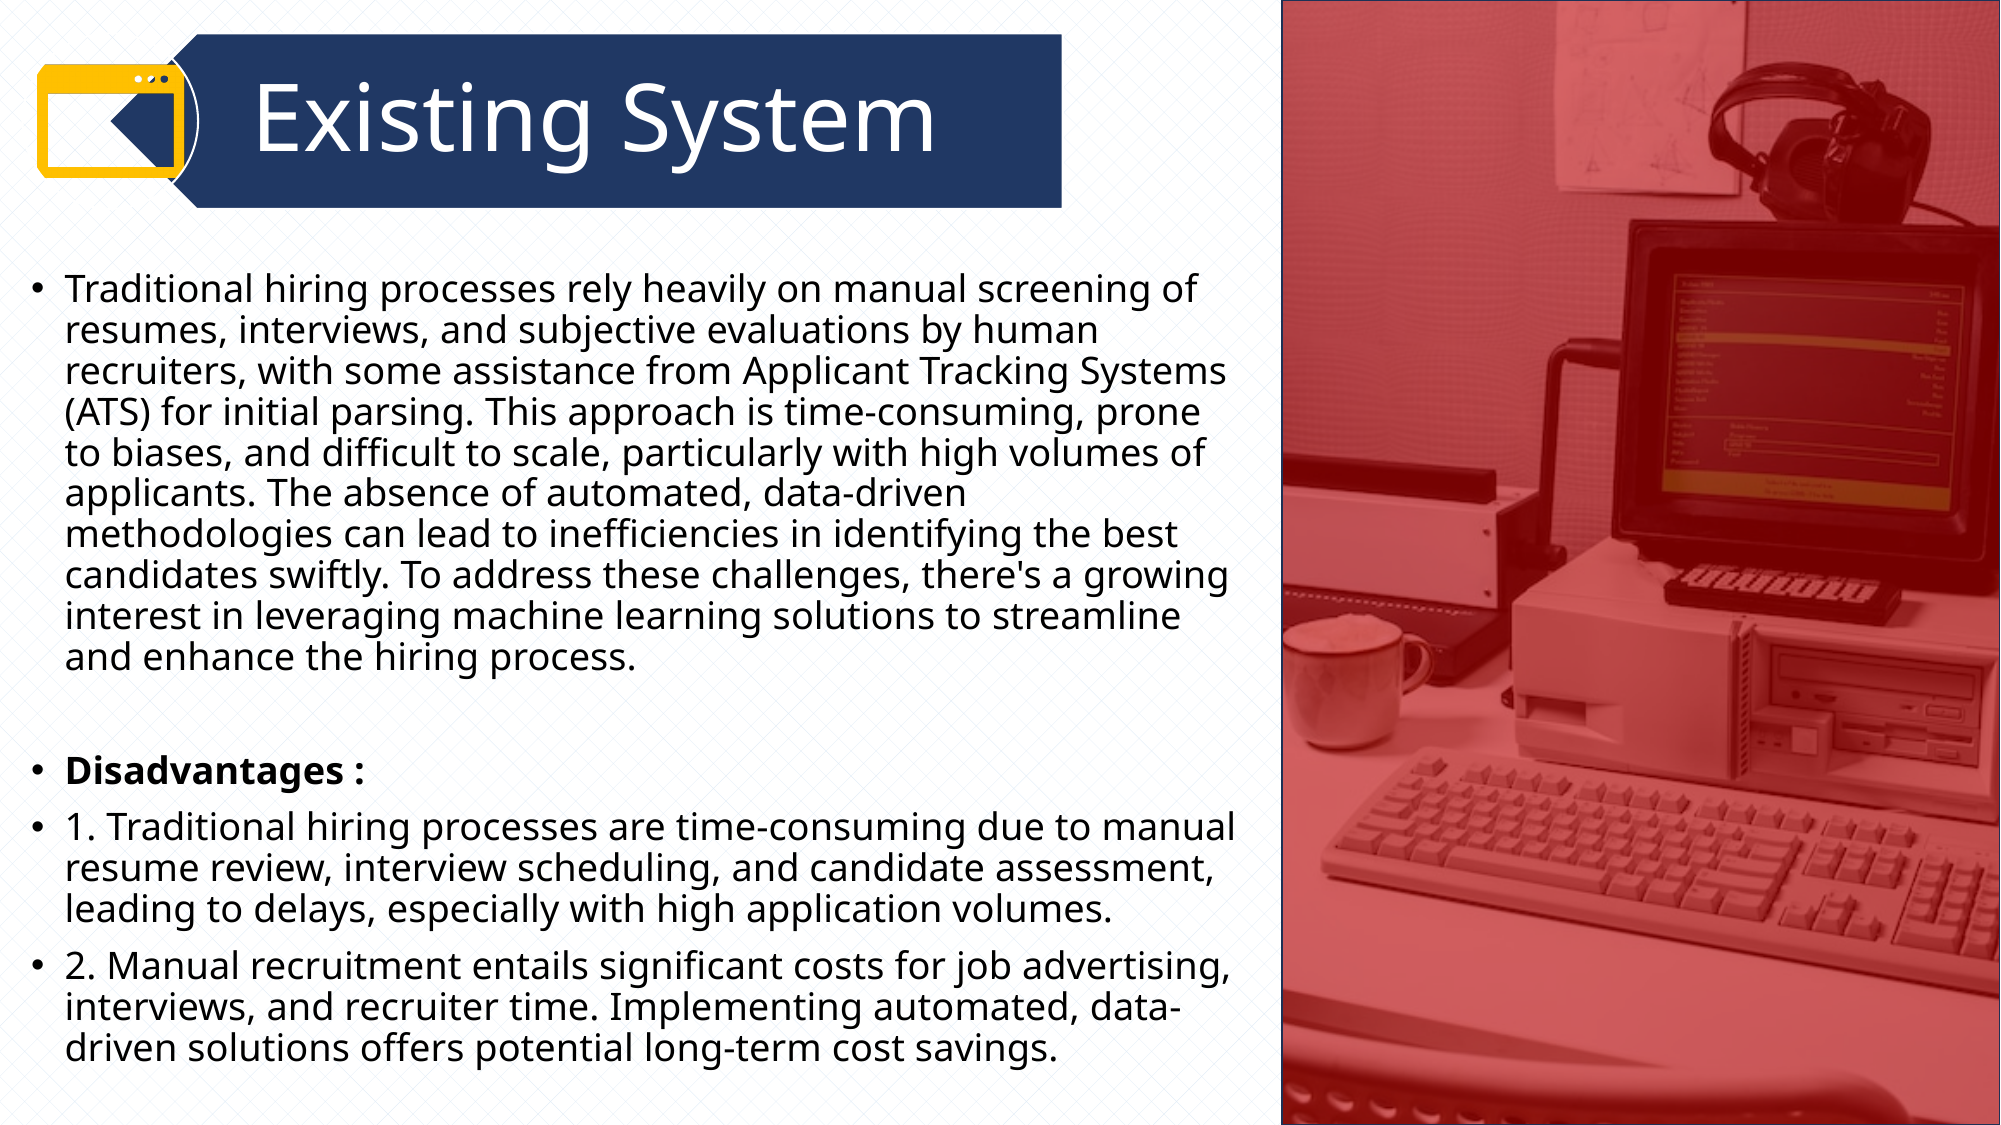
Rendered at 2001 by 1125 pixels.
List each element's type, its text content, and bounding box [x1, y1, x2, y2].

picture [1281, 0, 2000, 1125]
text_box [0, 33, 1261, 209]
list Traditional hiring processes rely heavily on manual screening of resumes, interviews, and subjective evaluations by human recruiters, with some assistance from Applicant Tracking Systems (ATS) for initial parsing. This approach is time-consuming, prone to biases, and difficult to scale, particularly with high volumes of applicants. The absence of automated, data-driven methodologies can lead to inefficiencies in identifying the best candidates swiftly. To address these challenges, there's a growing interest in leveraging machine learning solutions to streamline and enhance the hiring process. Disadvantages : 1. Traditional hiring processes are time-consuming due to manual resume review, interview scheduling, and candidate assessment, leading to delays, especially with high application volumes. 2. Manual recruitment entails significant costs for job advertising, interviews, and recruiter time. Implementing automated, data-driven solutions offers potential long-term cost savings. [16, 262, 1261, 1092]
